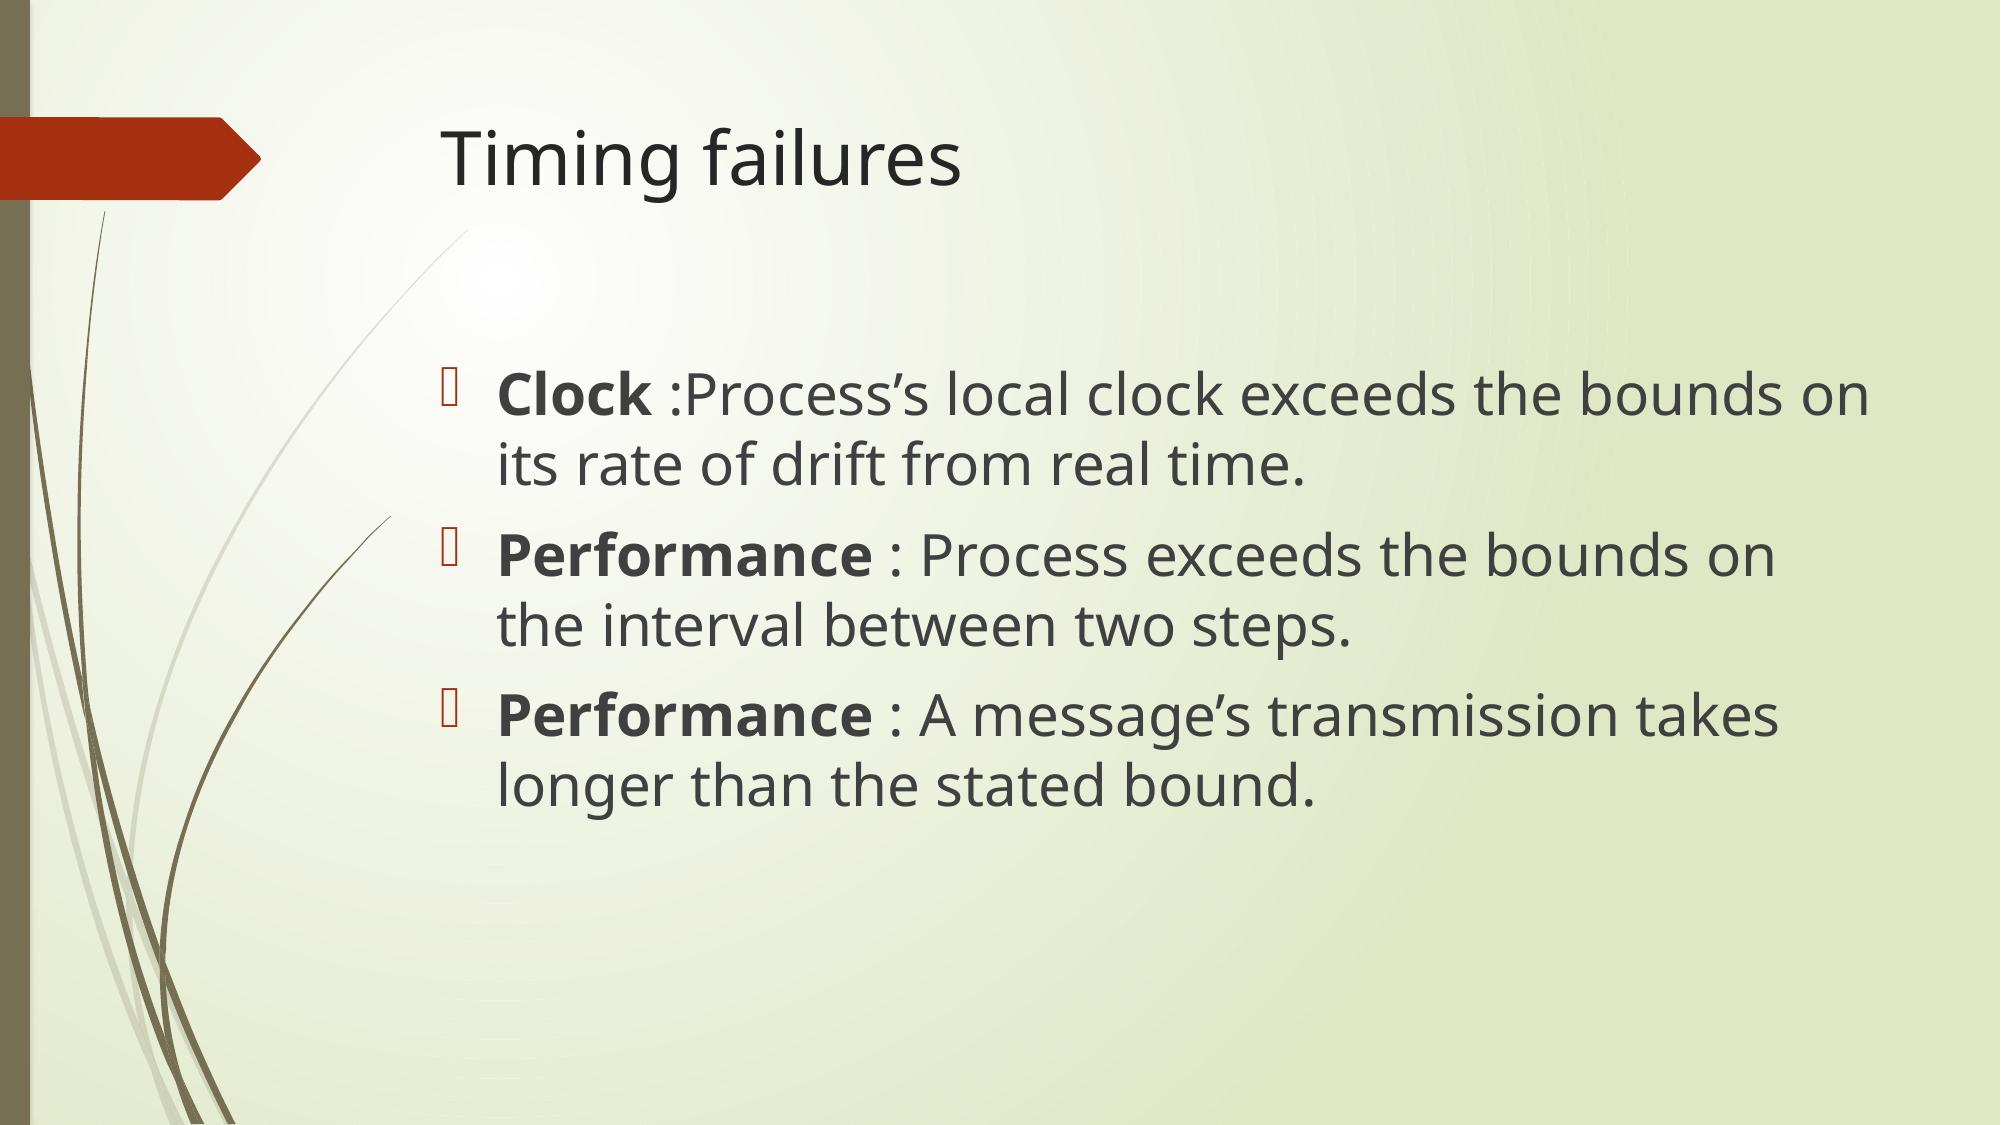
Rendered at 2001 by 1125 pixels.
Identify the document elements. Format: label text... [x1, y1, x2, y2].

list Clock :Process’s local clock exceeds the bounds on its rate of drift from real time. Performance : Process exceeds the bounds on the interval between two steps. Performance : A message’s transmission takes longer than the stated bound. [424, 350, 1888, 970]
title Timing failures [425, 102, 1888, 313]
